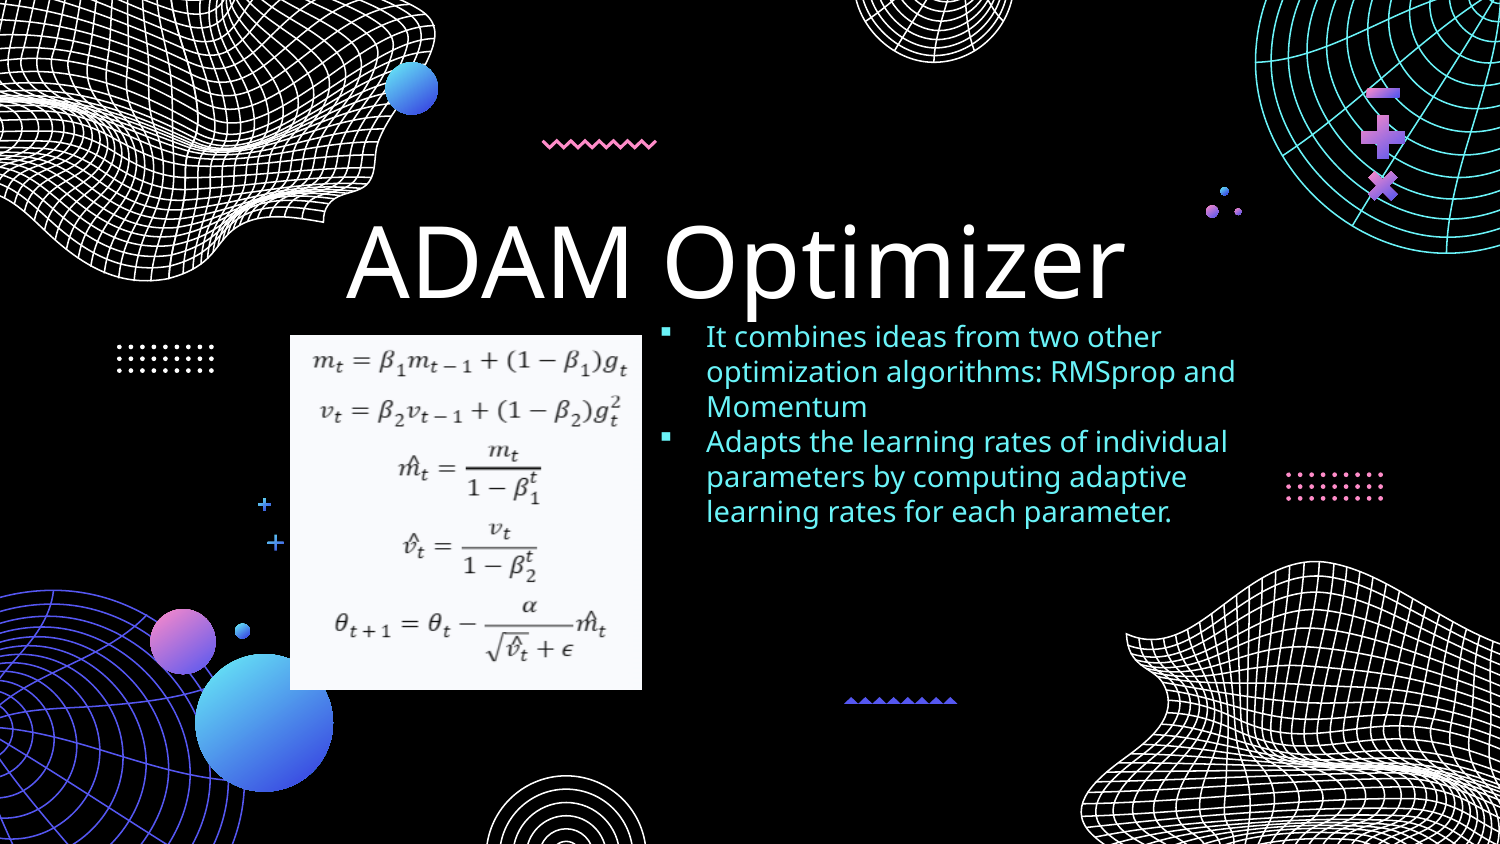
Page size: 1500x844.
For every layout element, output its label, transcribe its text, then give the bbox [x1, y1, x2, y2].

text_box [1205, 186, 1242, 218]
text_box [258, 498, 285, 551]
subtitle It combines ideas from two other optimization algorithms: RMSprop and Momentum Adapts the learning rates of individual parameters by computing adaptive learning rates for each parameter. [659, 308, 1302, 608]
title ADAM Optimizer [254, 74, 1246, 443]
picture [290, 335, 643, 690]
